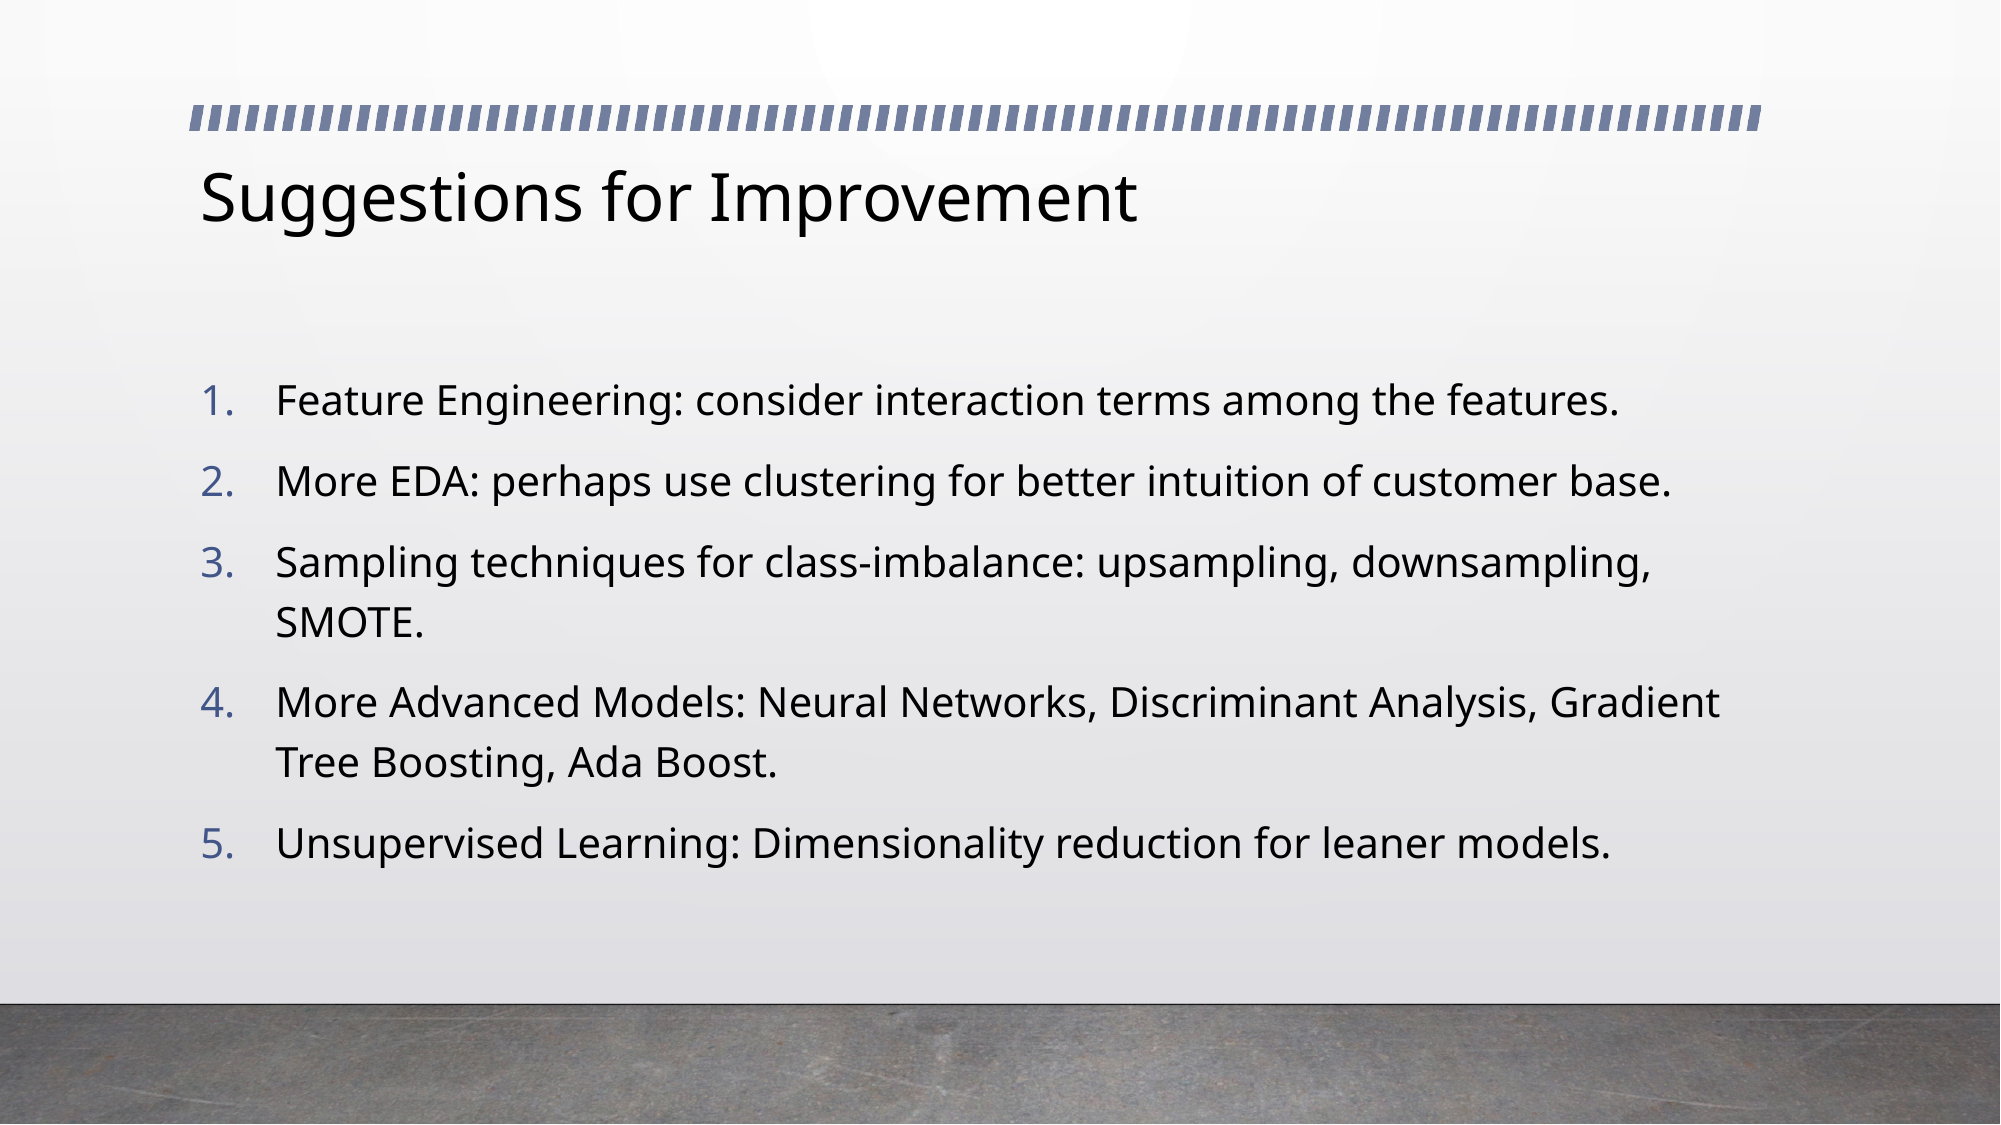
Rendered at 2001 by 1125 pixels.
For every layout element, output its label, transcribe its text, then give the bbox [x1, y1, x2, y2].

list Feature Engineering: consider interaction terms among the features. More EDA: perhaps use clustering for better intuition of customer base. Sampling techniques for class-imbalance: upsampling, downsampling, SMOTE. More Advanced Models: Neural Networks, Discriminant Analysis, Gradient Tree Boosting, Ada Boost. Unsupervised Learning: Dimensionality reduction for leaner models. [185, 356, 1761, 897]
picture [0, 1004, 2000, 1124]
title Suggestions for Improvement [185, 156, 1761, 329]
